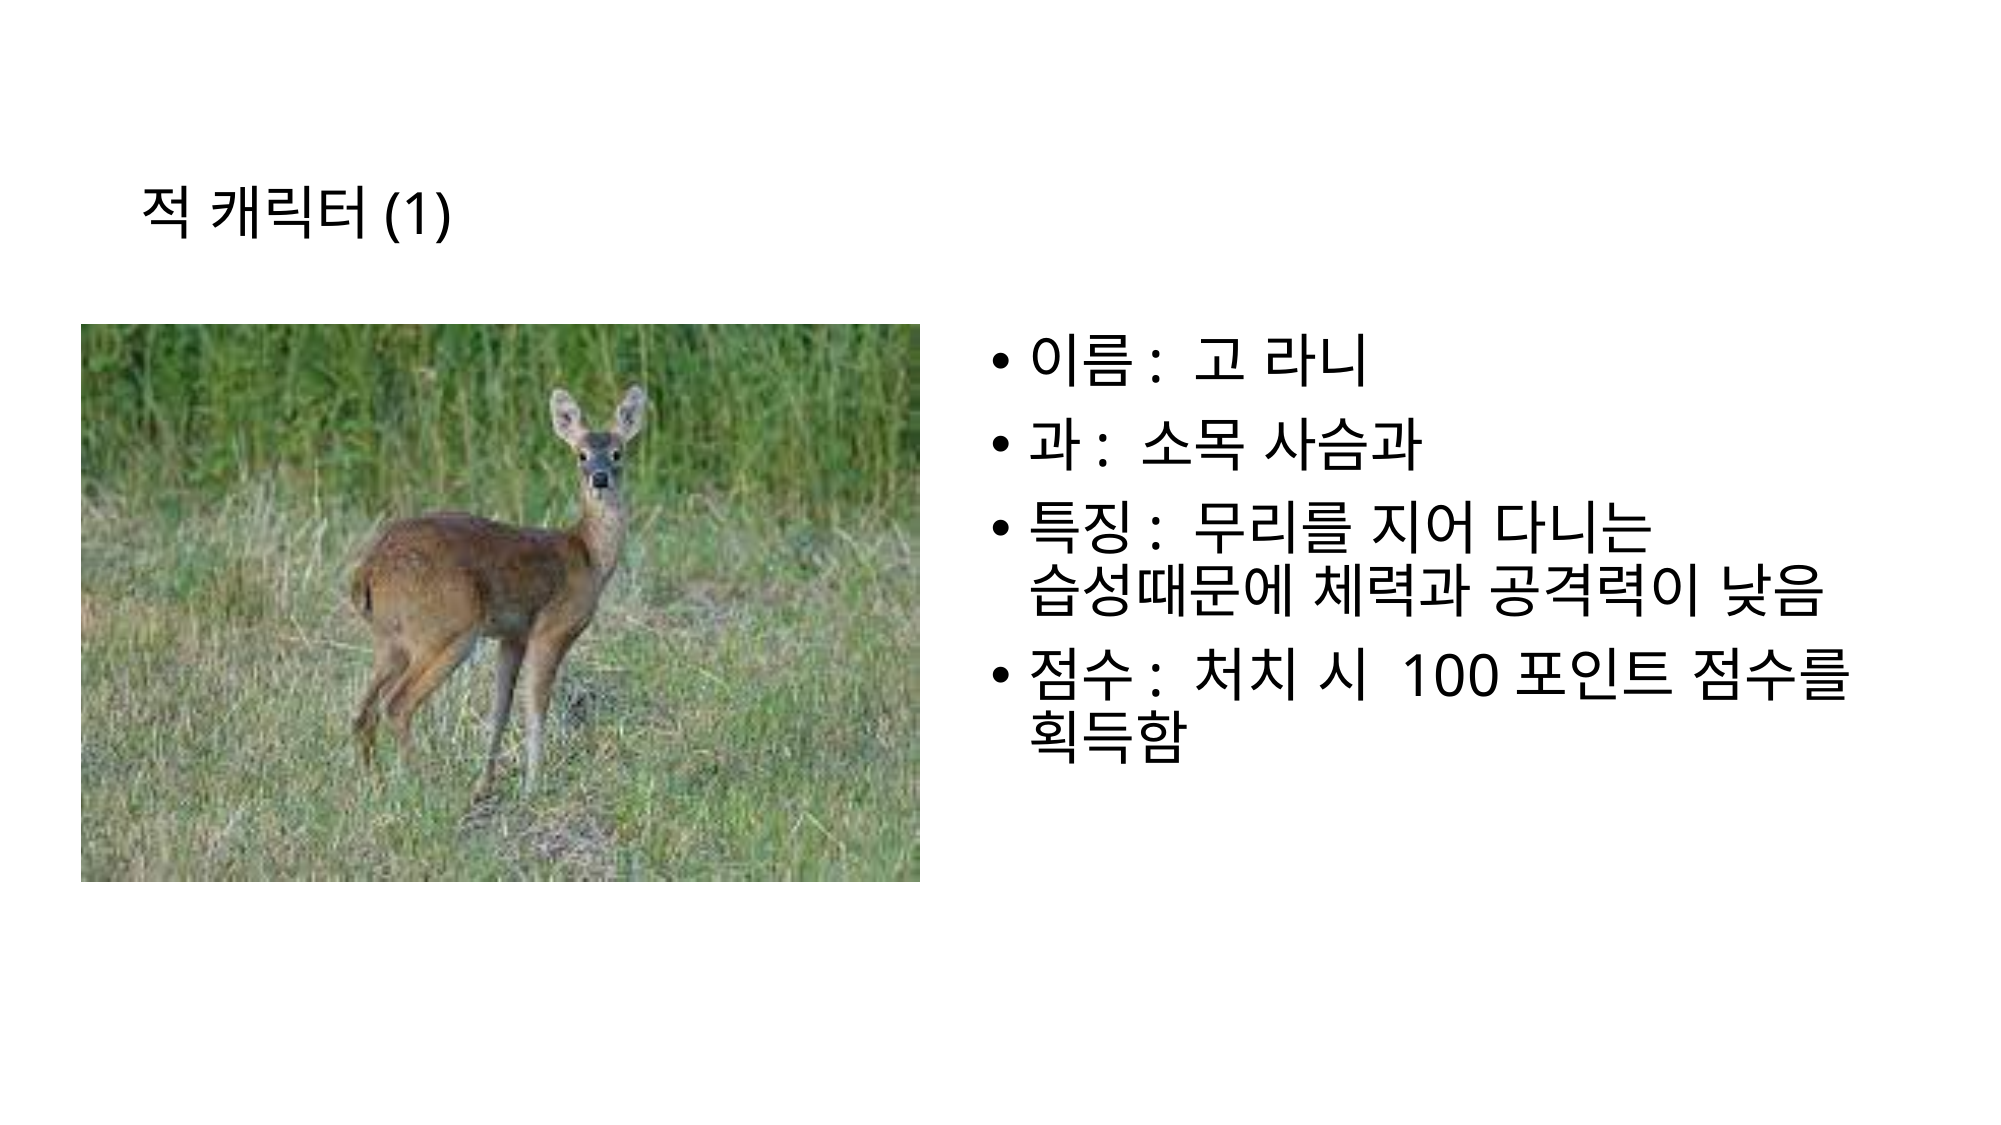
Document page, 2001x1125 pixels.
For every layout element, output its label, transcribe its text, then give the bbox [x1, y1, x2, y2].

list 이름: 고 라니 과: 소목 사슴과 특징: 무리를 지어 다니는 습성때문에 체력과 공격력이 낮음 점수: 처치 시 100포인트 점수를 획득함 [975, 324, 1875, 942]
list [81, 324, 920, 882]
title 적 캐릭터(1) [125, 106, 633, 324]
